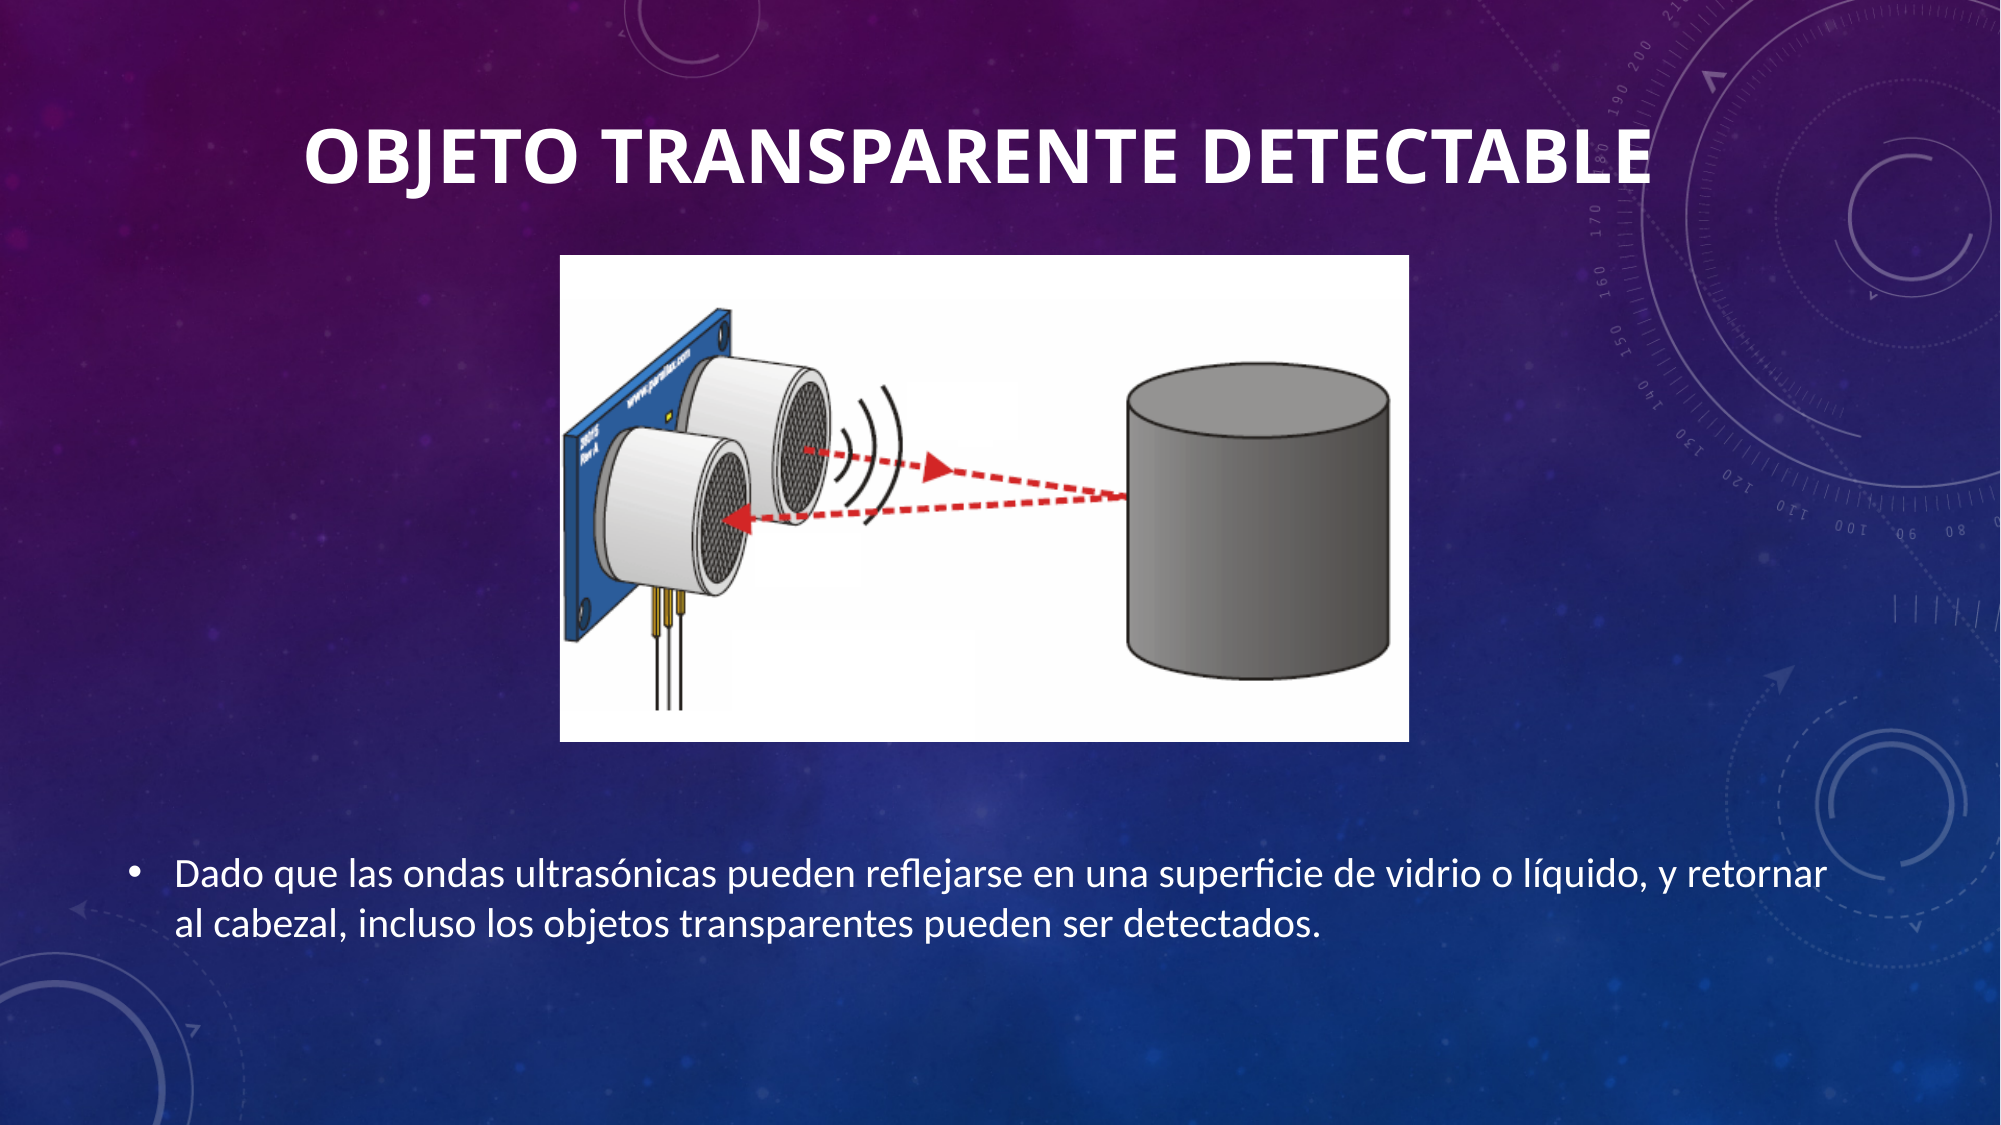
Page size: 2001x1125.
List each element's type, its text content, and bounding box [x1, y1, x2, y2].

title Objeto transparente detectable [148, 34, 1811, 273]
list Dado que las ondas ultrasónicas pueden reflejarse en una superficie de vidrio o líquido, y retornar al cabezal, incluso los objetos transparentes pueden ser detectados. [112, 784, 1846, 1074]
picture [0, 0, 2001, 1125]
